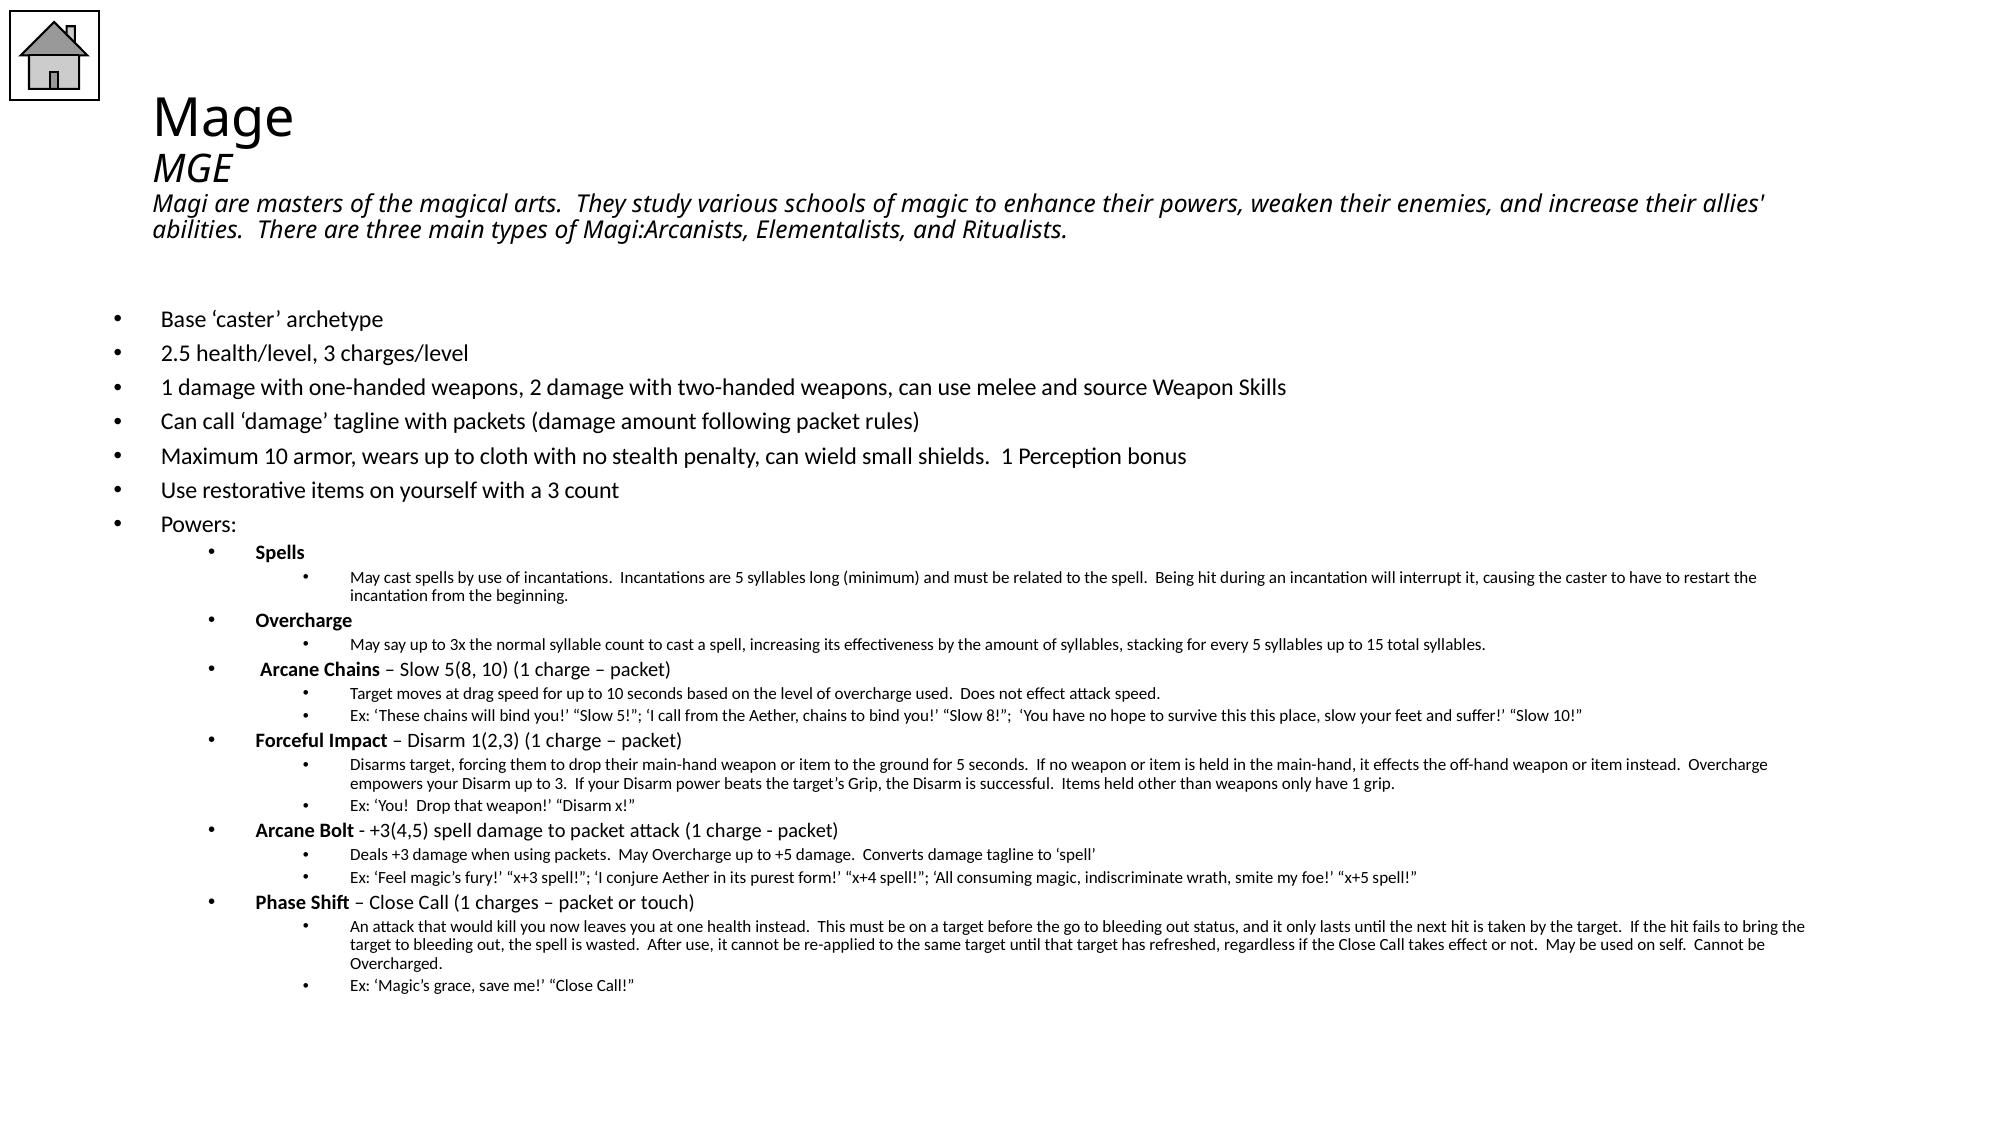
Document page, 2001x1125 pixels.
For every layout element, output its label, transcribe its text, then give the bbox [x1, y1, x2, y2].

title Mage MGE Magi are masters of the magical arts. They study various schools of magic to enhance their powers, weaken their enemies, and increase their allies' abilities. There are three main types of Magi:Arcanists, Elementalists, and Ritualists. [137, 82, 1863, 300]
text_box [9, 10, 100, 101]
text_box Base ‘caster’ archetype 2.5 health/level, 3 charges/level 1 damage with one-handed weapons, 2 damage with two-handed weapons, can use melee and source Weapon Skills Can call ‘damage’ tagline with packets (damage amount following packet rules) Maximum 10 armor, wears up to cloth with no stealth penalty, can wield small shields. 1 Perception bonus Use restorative items on yourself with a 3 count Powers: Spells May cast spells by use of incantations. Incantations are 5 syllables long (minimum) and must be related to the spell. Being hit during an incantation will interrupt it, causing the caster to have to restart the incantation from the beginning. Overcharge May say up to 3x the normal syllable count to cast a spell, increasing its effectiveness by the amount of syllables, stacking for every 5 syllables up to 15 total syllables. Arcane Chains – Slow 5(8, 10) (1 charge – packet) Target moves at drag speed for up to 10 seconds based on the level of overcharge used. Does not effect attack speed. Ex: ‘These chains will bind you!’ “Slow 5!”; ‘I call from the Aether, chains to bind you!’ “Slow 8!”; ‘You have no hope to survive this this place, slow your feet and suffer!’ “Slow 10!” Forceful Impact – Disarm 1(2,3) (1 charge – packet) Disarms target, forcing them to drop their main-hand weapon or item to the ground for 5 seconds. If no weapon or item is held in the main-hand, it effects the off-hand weapon or item instead. Overcharge empowers your Disarm up to 3. If your Disarm power beats the target’s Grip, the Disarm is successful. Items held other than weapons only have 1 grip. Ex: ‘You! Drop that weapon!’ “Disarm x!” Arcane Bolt - +3(4,5) spell damage to packet attack (1 charge - packet) Deals +3 damage when using packets. May Overcharge up to +5 damage. Converts damage tagline to ‘spell’ Ex: ‘Feel magic’s fury!’ “x+3 spell!”; ‘I conjure Aether in its purest form!’ “x+4 spell!”; ‘All consuming magic, indiscriminate wrath, smite my foe!’ “x+5 spell!” Phase Shift – Close Call (1 charges – packet or touch) An attack that would kill you now leaves you at one health instead. This must be on a target before the go to bleeding out status, and it only lasts until the next hit is taken by the target. If the hit fails to bring the target to bleeding out, the spell is wasted. After use, it cannot be re-applied to the same target until that target has refreshed, regardless if the Close Call takes effect or not. May be used on self. Cannot be Overcharged. Ex: ‘Magic’s grace, save me!’ “Close Call!” [98, 299, 1824, 1014]
